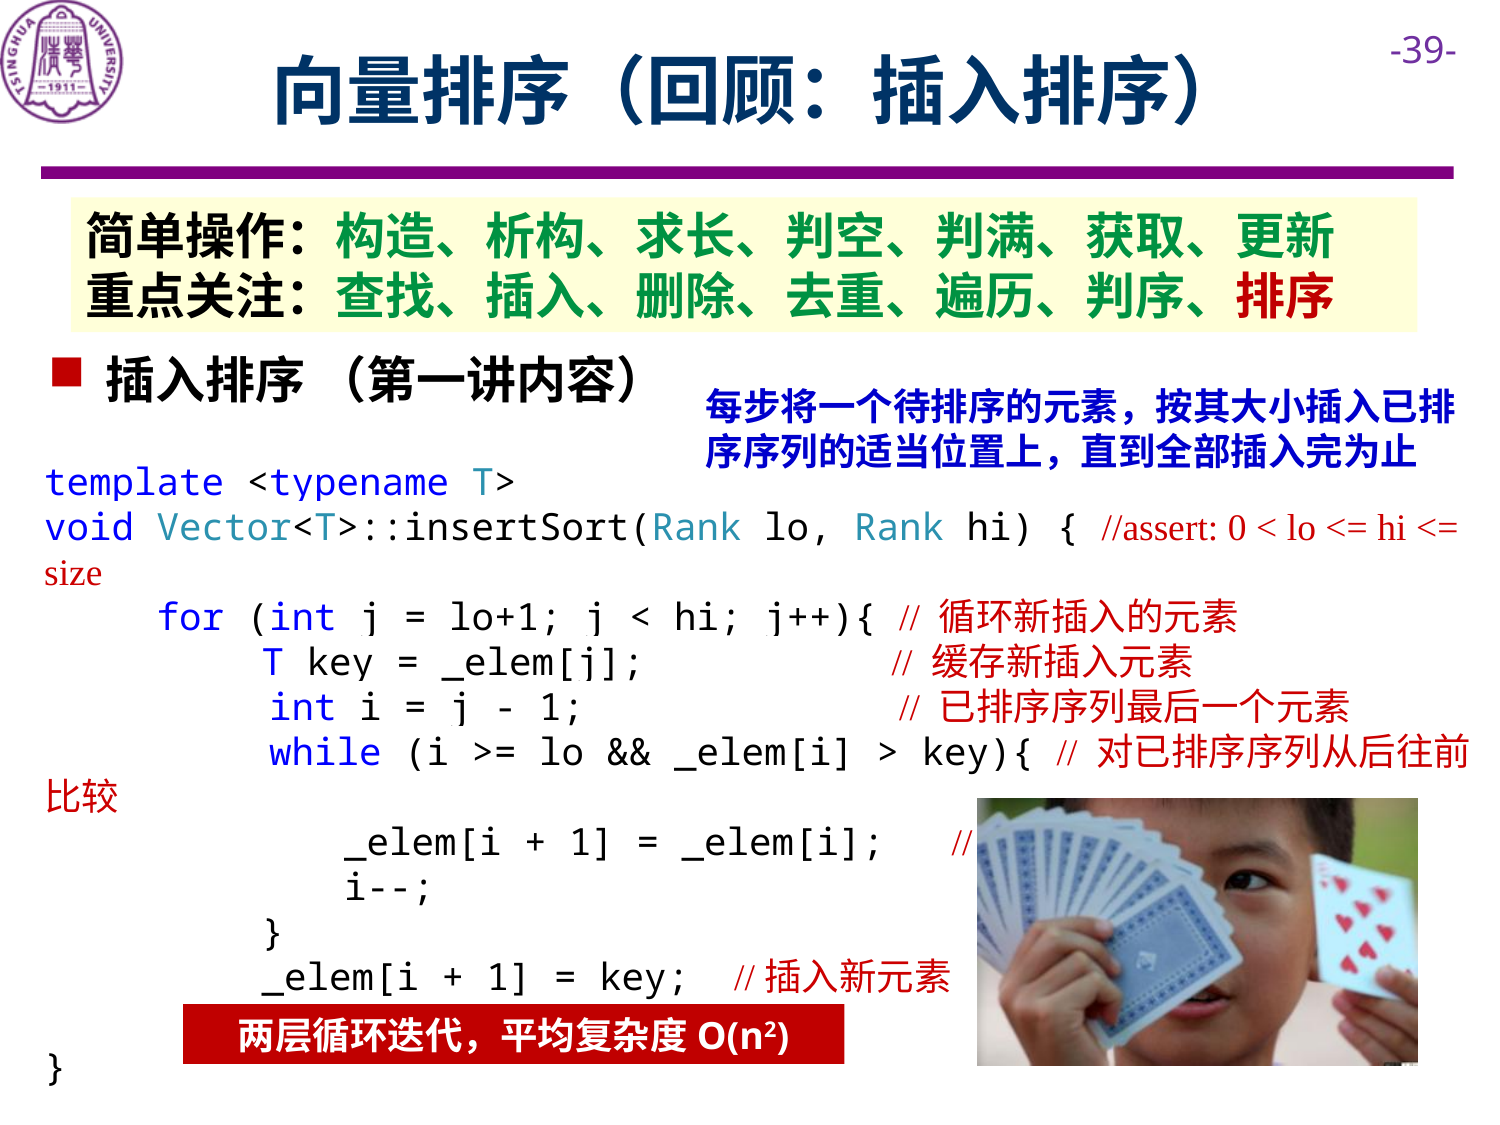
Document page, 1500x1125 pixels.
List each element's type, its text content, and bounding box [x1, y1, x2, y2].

text_box template <typename T> void Vector<T>::insertSort(Rank lo, Rank hi) { //assert: 0 < lo <= hi <= size for (int j = lo+1; j < hi; j++){ // 循环新插入的元素 T key = _elem[j]; // 缓存新插入元素 int i = j - 1; // 已排序序列最后一个元素 while (i >= lo && _elem[i] > key){ // 对已排序序列从后往前比较 _elem[i + 1] = _elem[i]; // 大于新插入元素则往后移 i--; } _elem[i + 1] = key; //插入新元素 } } [29, 450, 1500, 1096]
text_box 插入排序 （第一讲内容） [34, 341, 1153, 416]
title 向量排序（回顾：插入排序） [135, 13, 1383, 165]
text_box 每步将一个待排序的元素，按其大小插入已排序序列的适当位置上，直到全部插入完为止 [690, 375, 1489, 480]
text_box 两层循环迭代，平均复杂度O(n2) [183, 1004, 845, 1064]
picture [0, 0, 124, 124]
picture [977, 798, 1418, 1066]
text_box 简单操作：构造、析构、求长、判空、判满、获取、更新 重点关注：查找、插入、删除、去重、遍历、判序、排序 [70, 197, 1418, 333]
